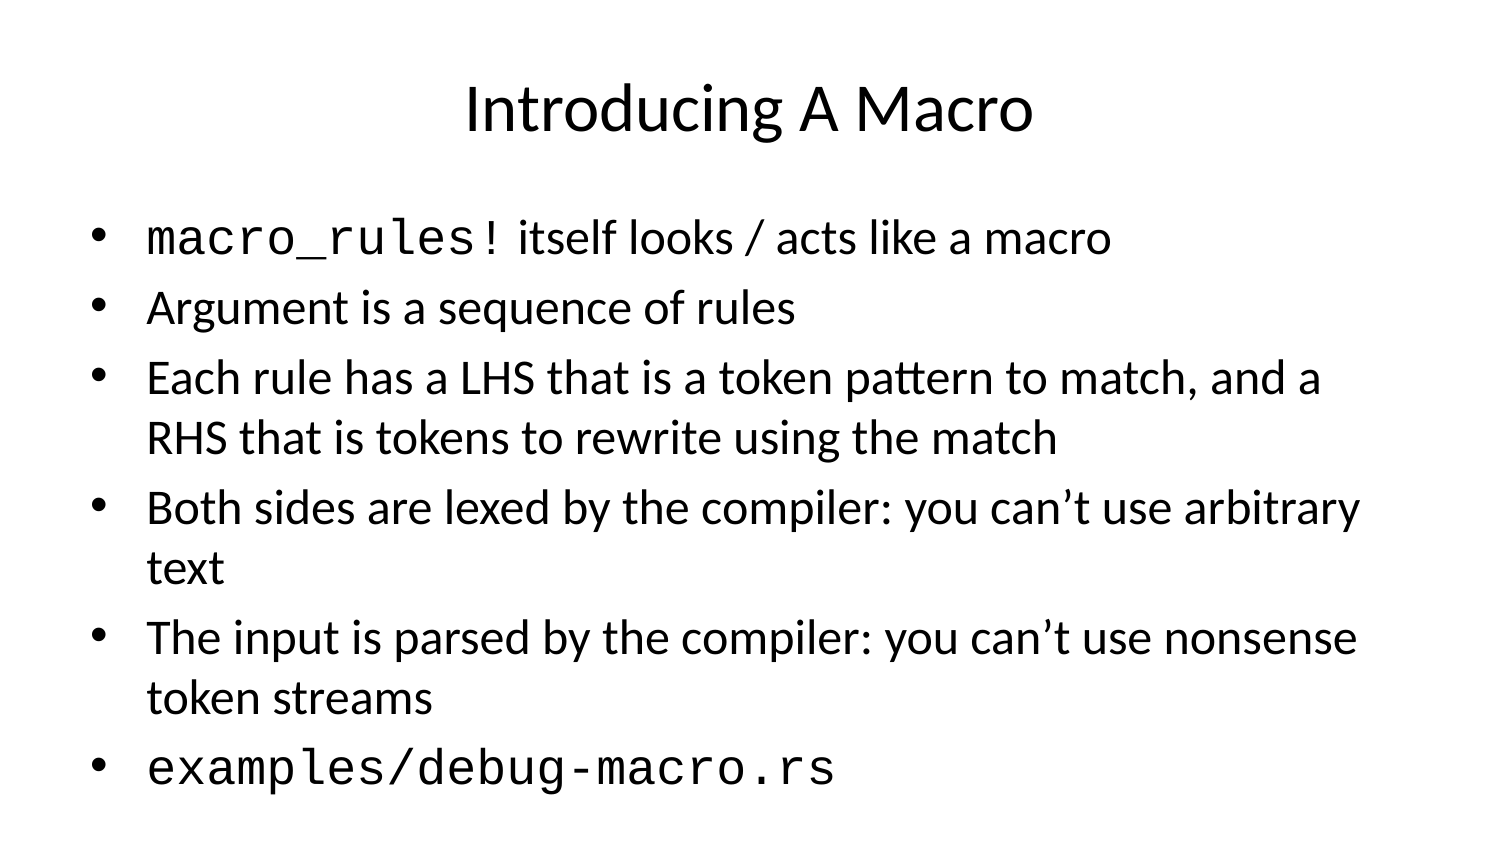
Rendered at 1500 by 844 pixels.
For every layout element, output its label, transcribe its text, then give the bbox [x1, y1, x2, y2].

title Introducing A Macro [75, 33, 1425, 175]
list macro_rules! itself looks / acts like a macro Argument is a sequence of rules Each rule has a LHS that is a token pattern to match, and a RHS that is tokens to rewrite using the match Both sides are lexed by the compiler: you can’t use arbitrary text The input is parsed by the compiler: you can’t use nonsense token streams examples/debug-macro.rs [75, 196, 1425, 754]
